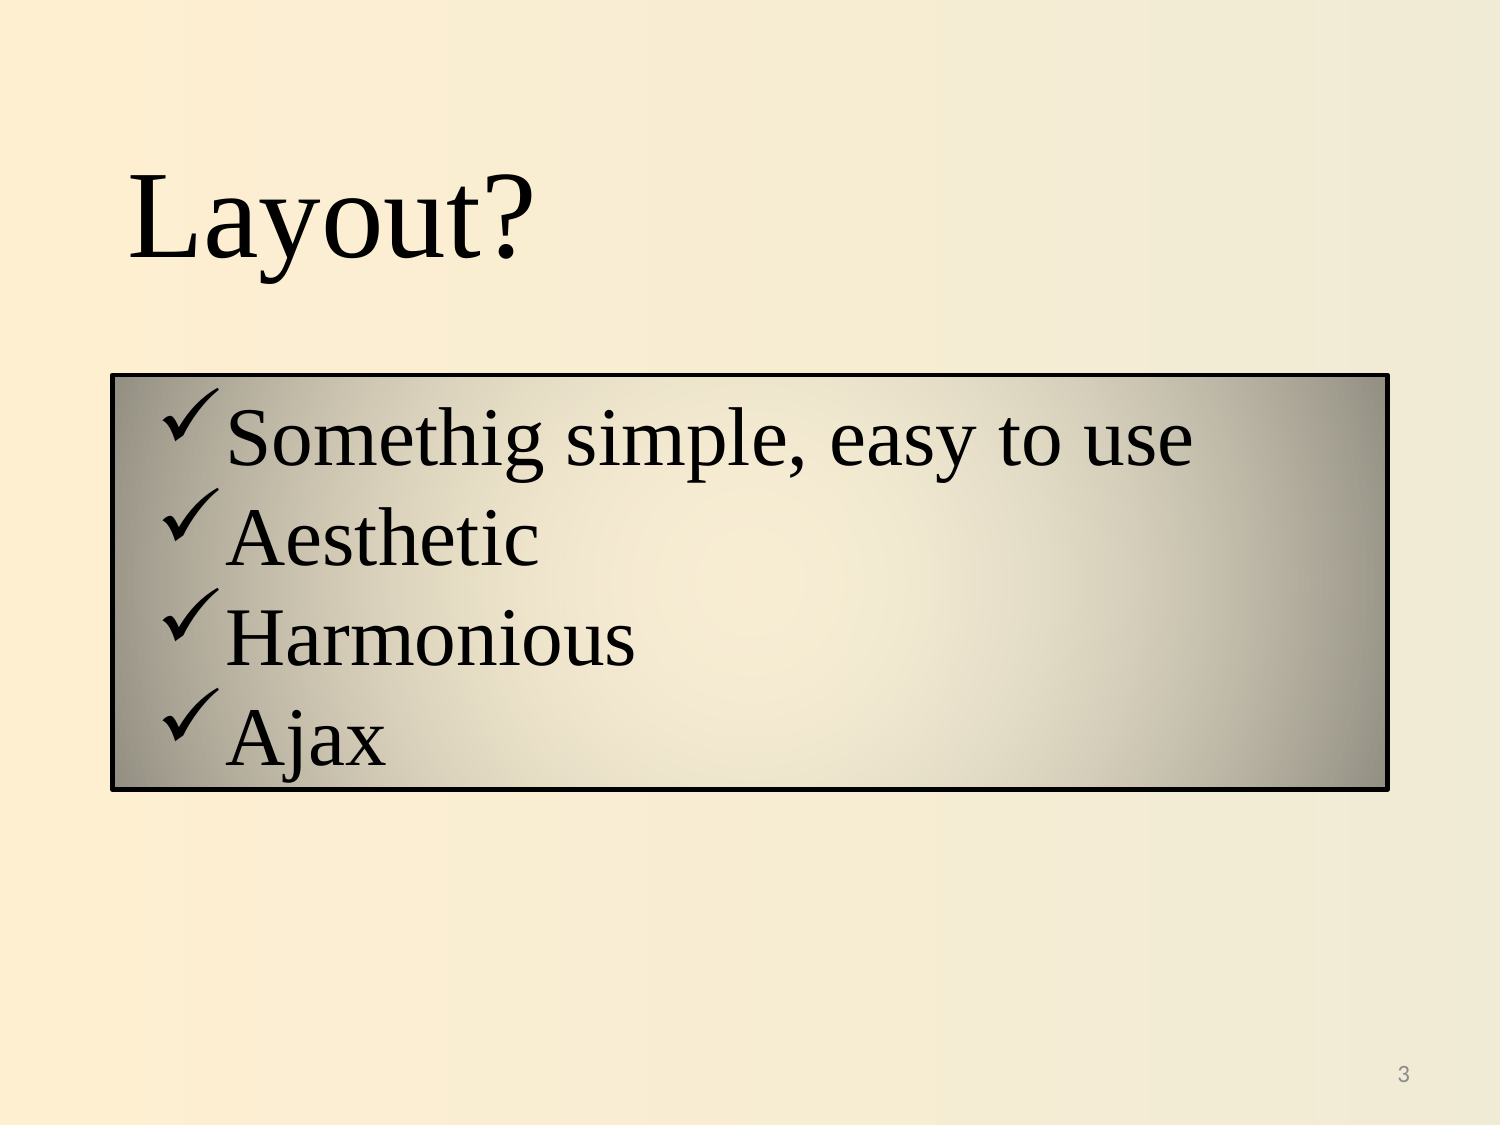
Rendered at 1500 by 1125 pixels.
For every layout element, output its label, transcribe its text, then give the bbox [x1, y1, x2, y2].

slide_number 3 [1074, 1042, 1425, 1103]
text_box Layout? [112, 124, 569, 290]
text_box Somethig simple, easy to use Aesthetic Harmonious Ajax [112, 374, 1388, 790]
